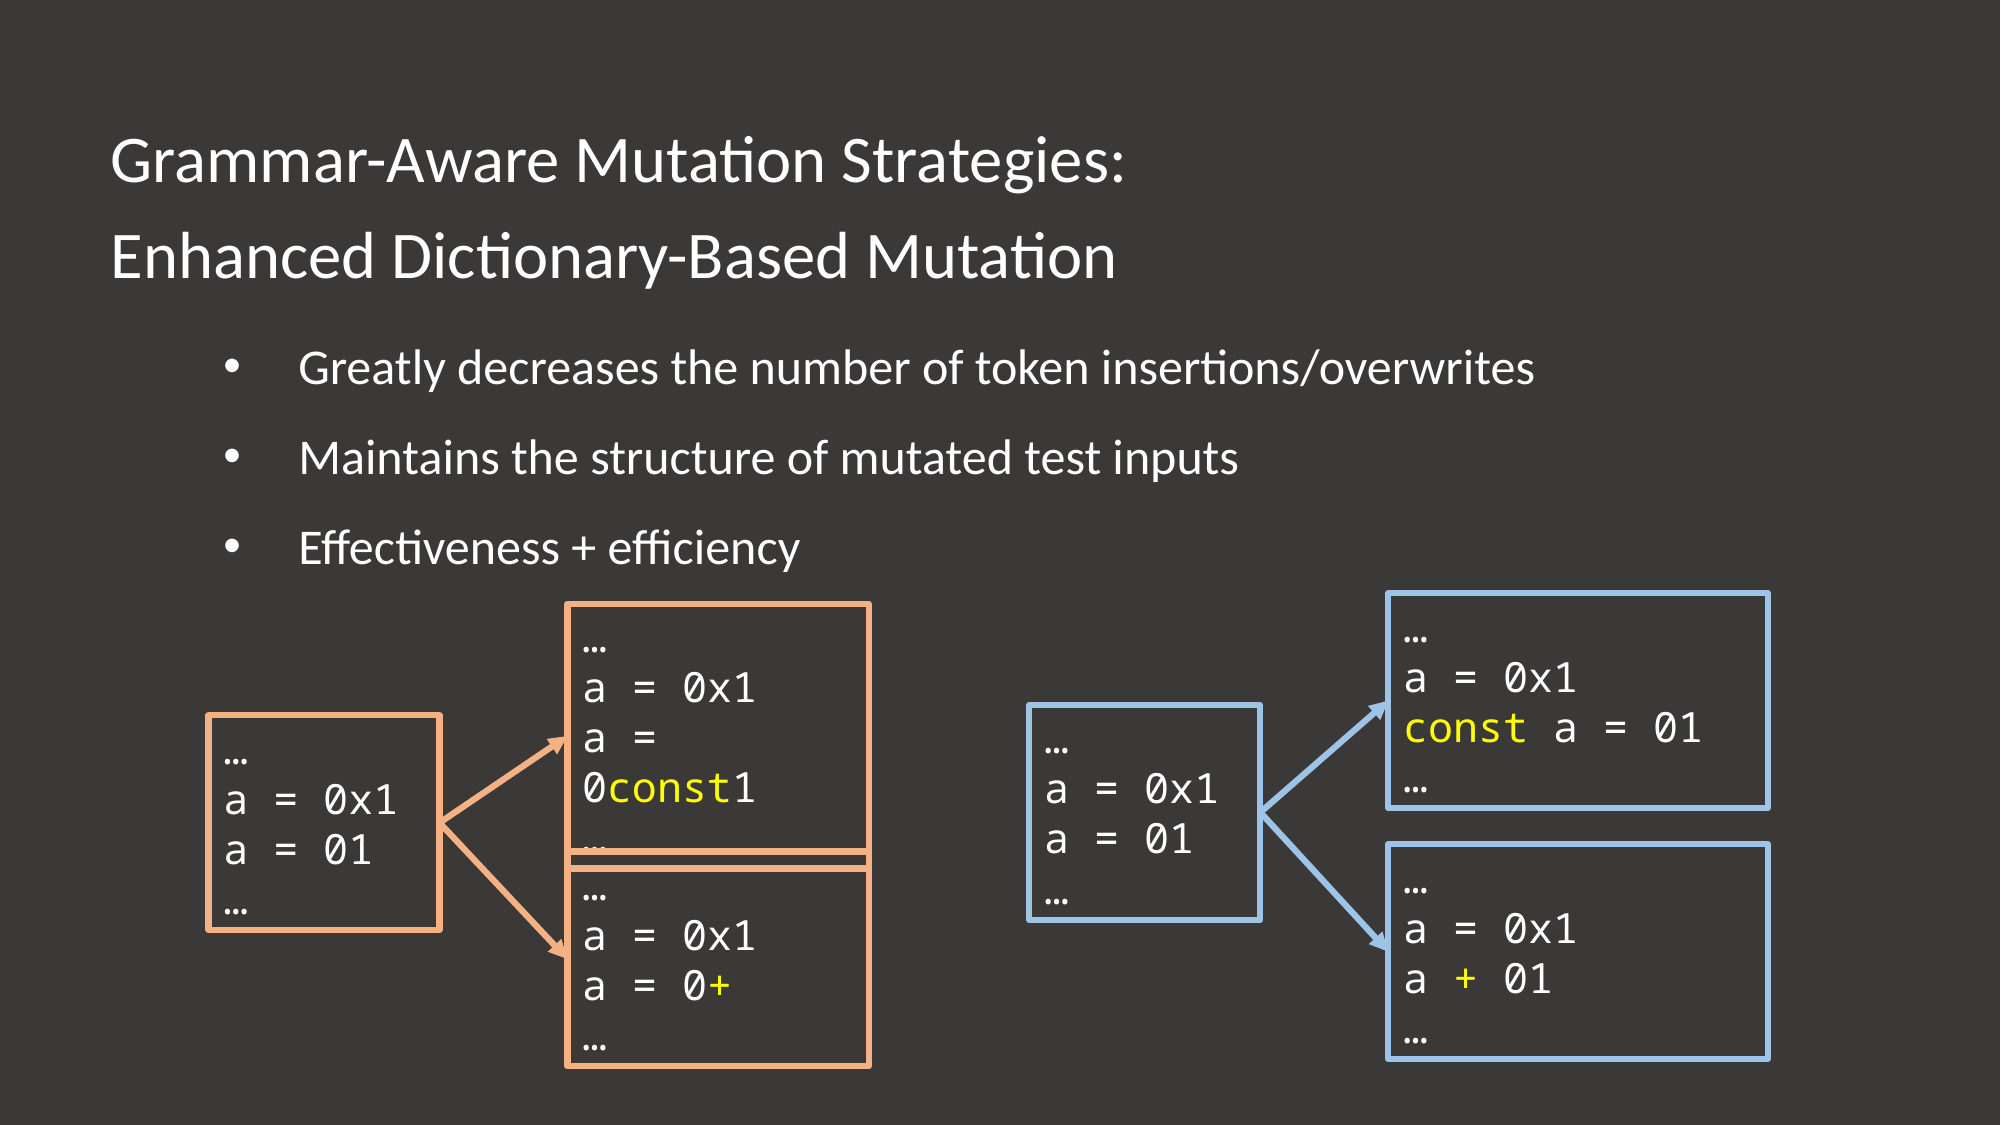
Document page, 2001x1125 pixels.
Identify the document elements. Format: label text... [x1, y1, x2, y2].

text_box … a = 0x1 a = 01 … [1029, 704, 1260, 920]
text_box … a = 0x1 a + 01 … [1388, 844, 1768, 1059]
text_box … a = 0x1 a = 01 … [208, 715, 439, 931]
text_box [1260, 701, 1389, 813]
text_box … a = 0x1 a = 0+ … [567, 851, 869, 1067]
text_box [439, 685, 568, 823]
text_box Grammar-Aware Mutation Strategies: Enhanced Dictionary-Based Mutation [96, 92, 1295, 300]
text_box Greatly decreases the number of token insertions/overwrites Maintains the structure of mutated test inputs Effectiveness + efficiency [208, 297, 1787, 583]
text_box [439, 823, 568, 961]
text_box … a = 0x1 const a = 01 … [1388, 593, 1768, 809]
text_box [1260, 813, 1389, 953]
text_box … a = 0x1 a = 0const1 … [567, 603, 869, 851]
